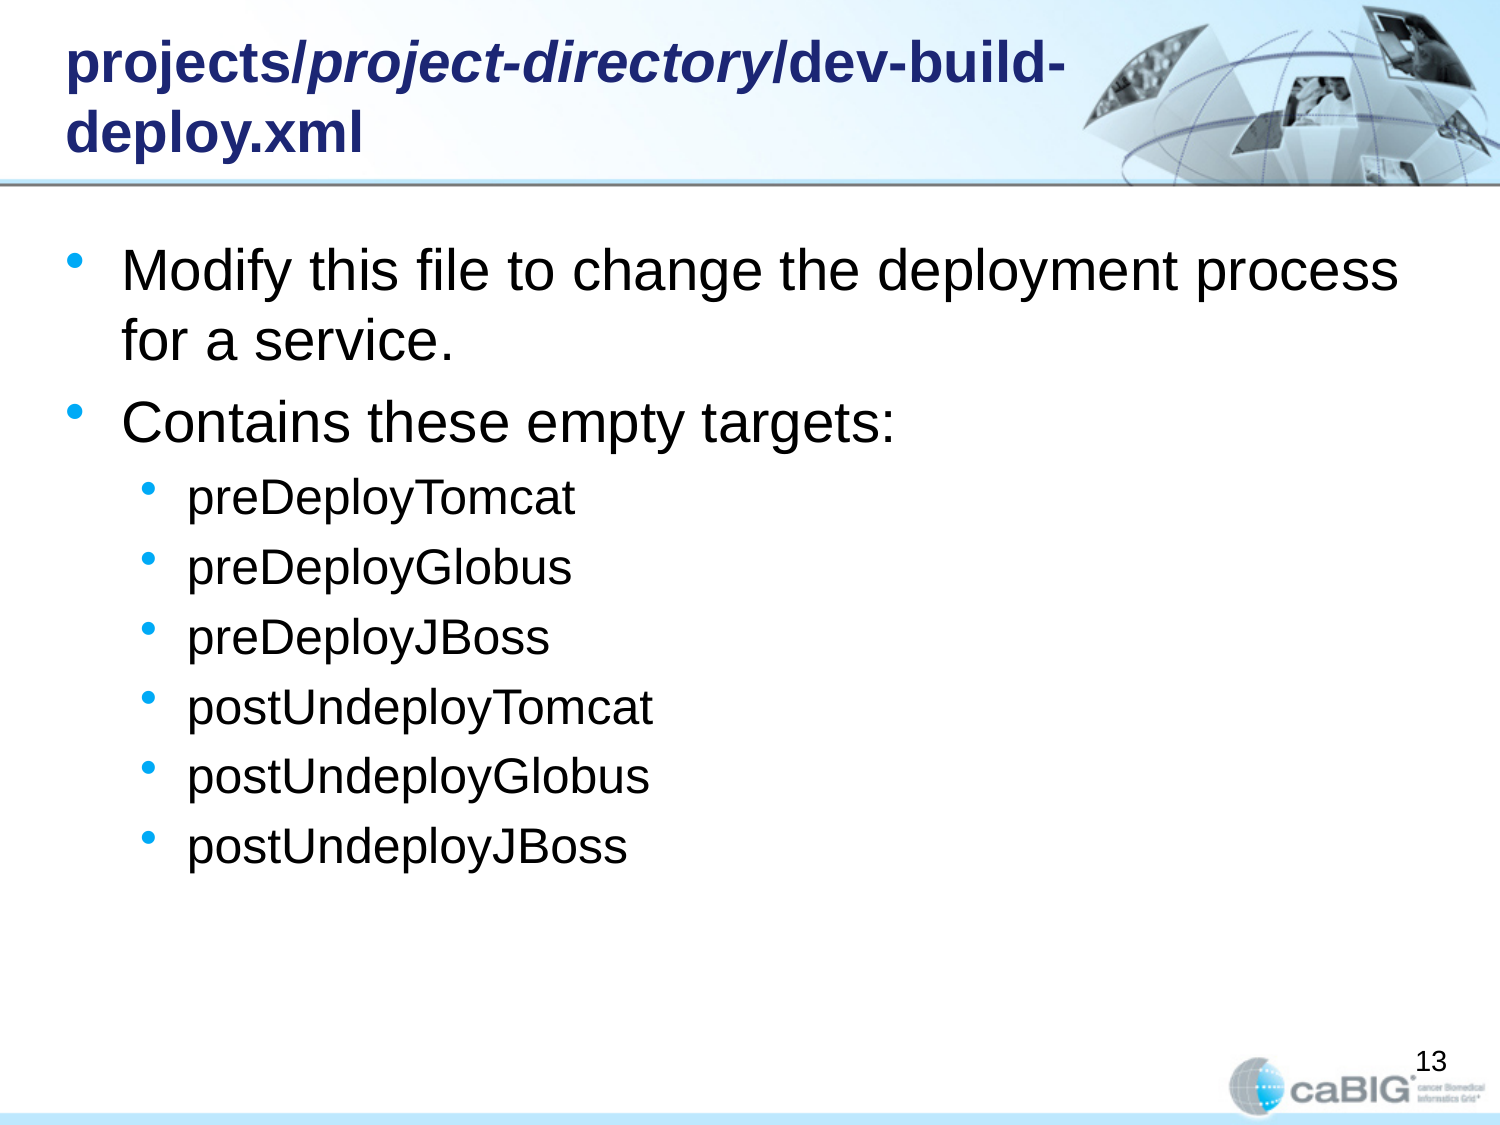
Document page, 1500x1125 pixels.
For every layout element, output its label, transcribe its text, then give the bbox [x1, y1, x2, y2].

picture [0, 0, 1500, 1125]
title projects/project-directory/dev-build-deploy.xml [49, 0, 1176, 188]
slide_number 13 [1112, 1034, 1463, 1113]
list Modify this file to change the deployment process for a service. Contains these empty targets: preDeployTomcat preDeployGlobus preDeployJBoss postUndeployTomcat postUndeployGlobus postUndeployJBoss [49, 224, 1438, 1038]
